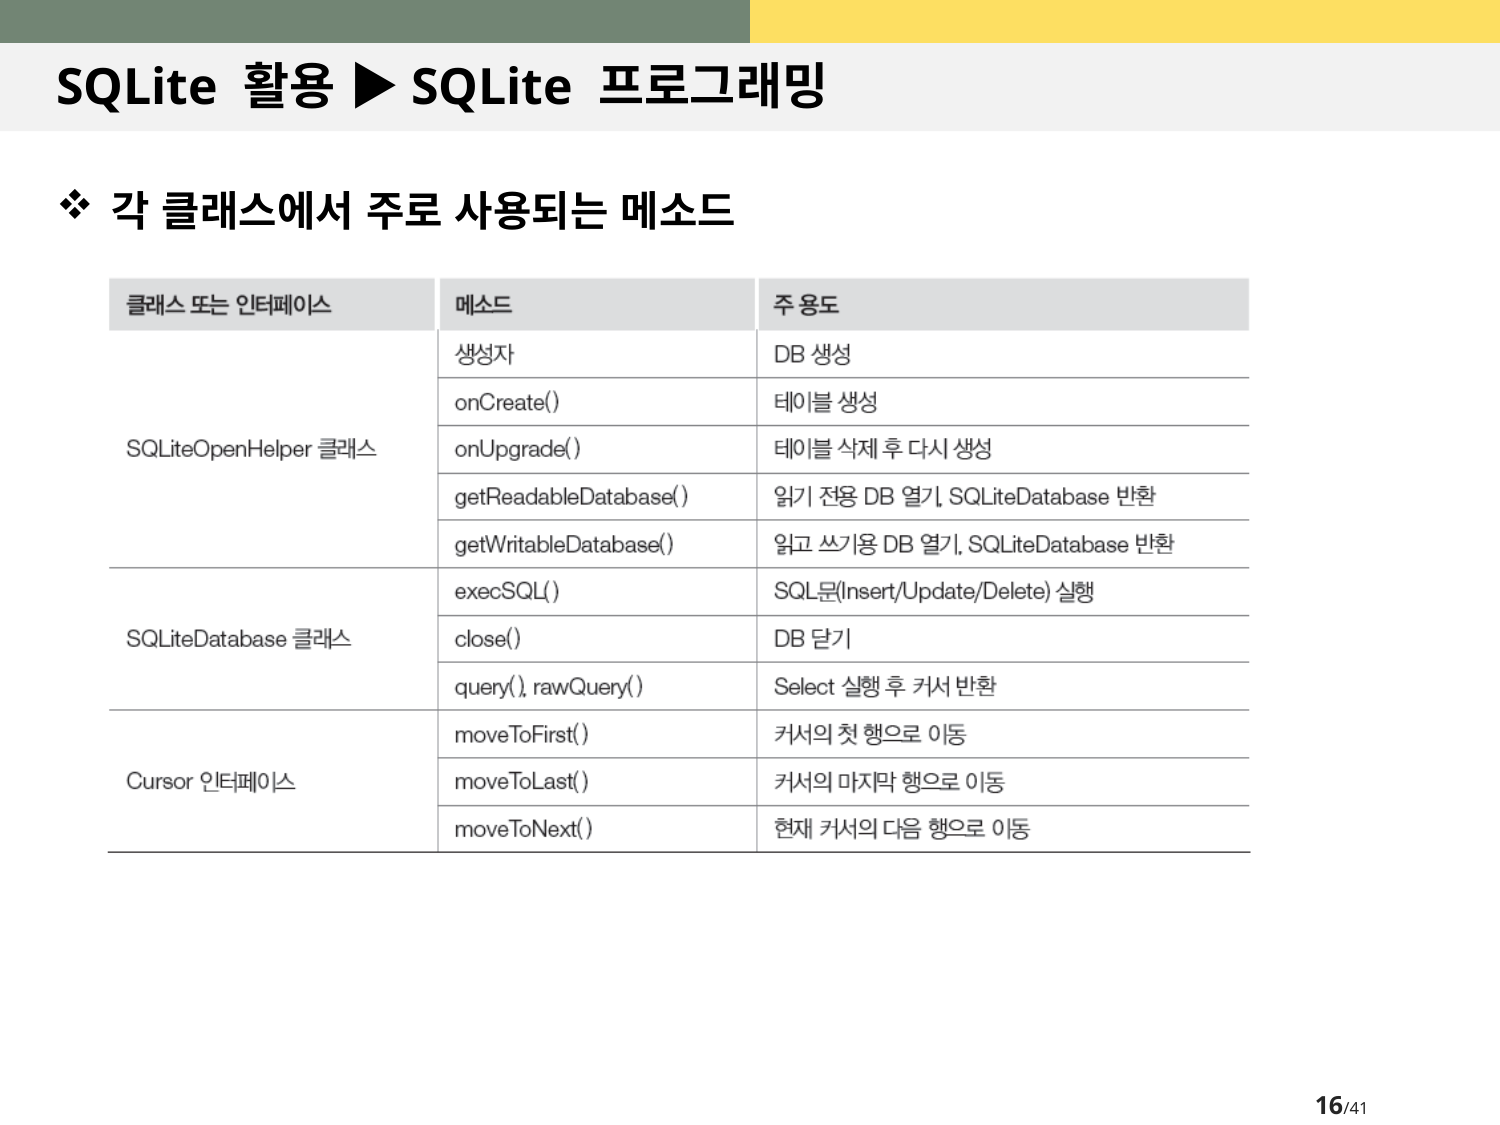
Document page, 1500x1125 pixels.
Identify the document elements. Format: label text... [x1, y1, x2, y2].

title SQLite 활용 ▶SQLite 프로그래밍 [41, 42, 1459, 128]
picture [104, 267, 1252, 857]
list 각 클래스에서 주로 사용되는 메소드 [41, 172, 1459, 1048]
